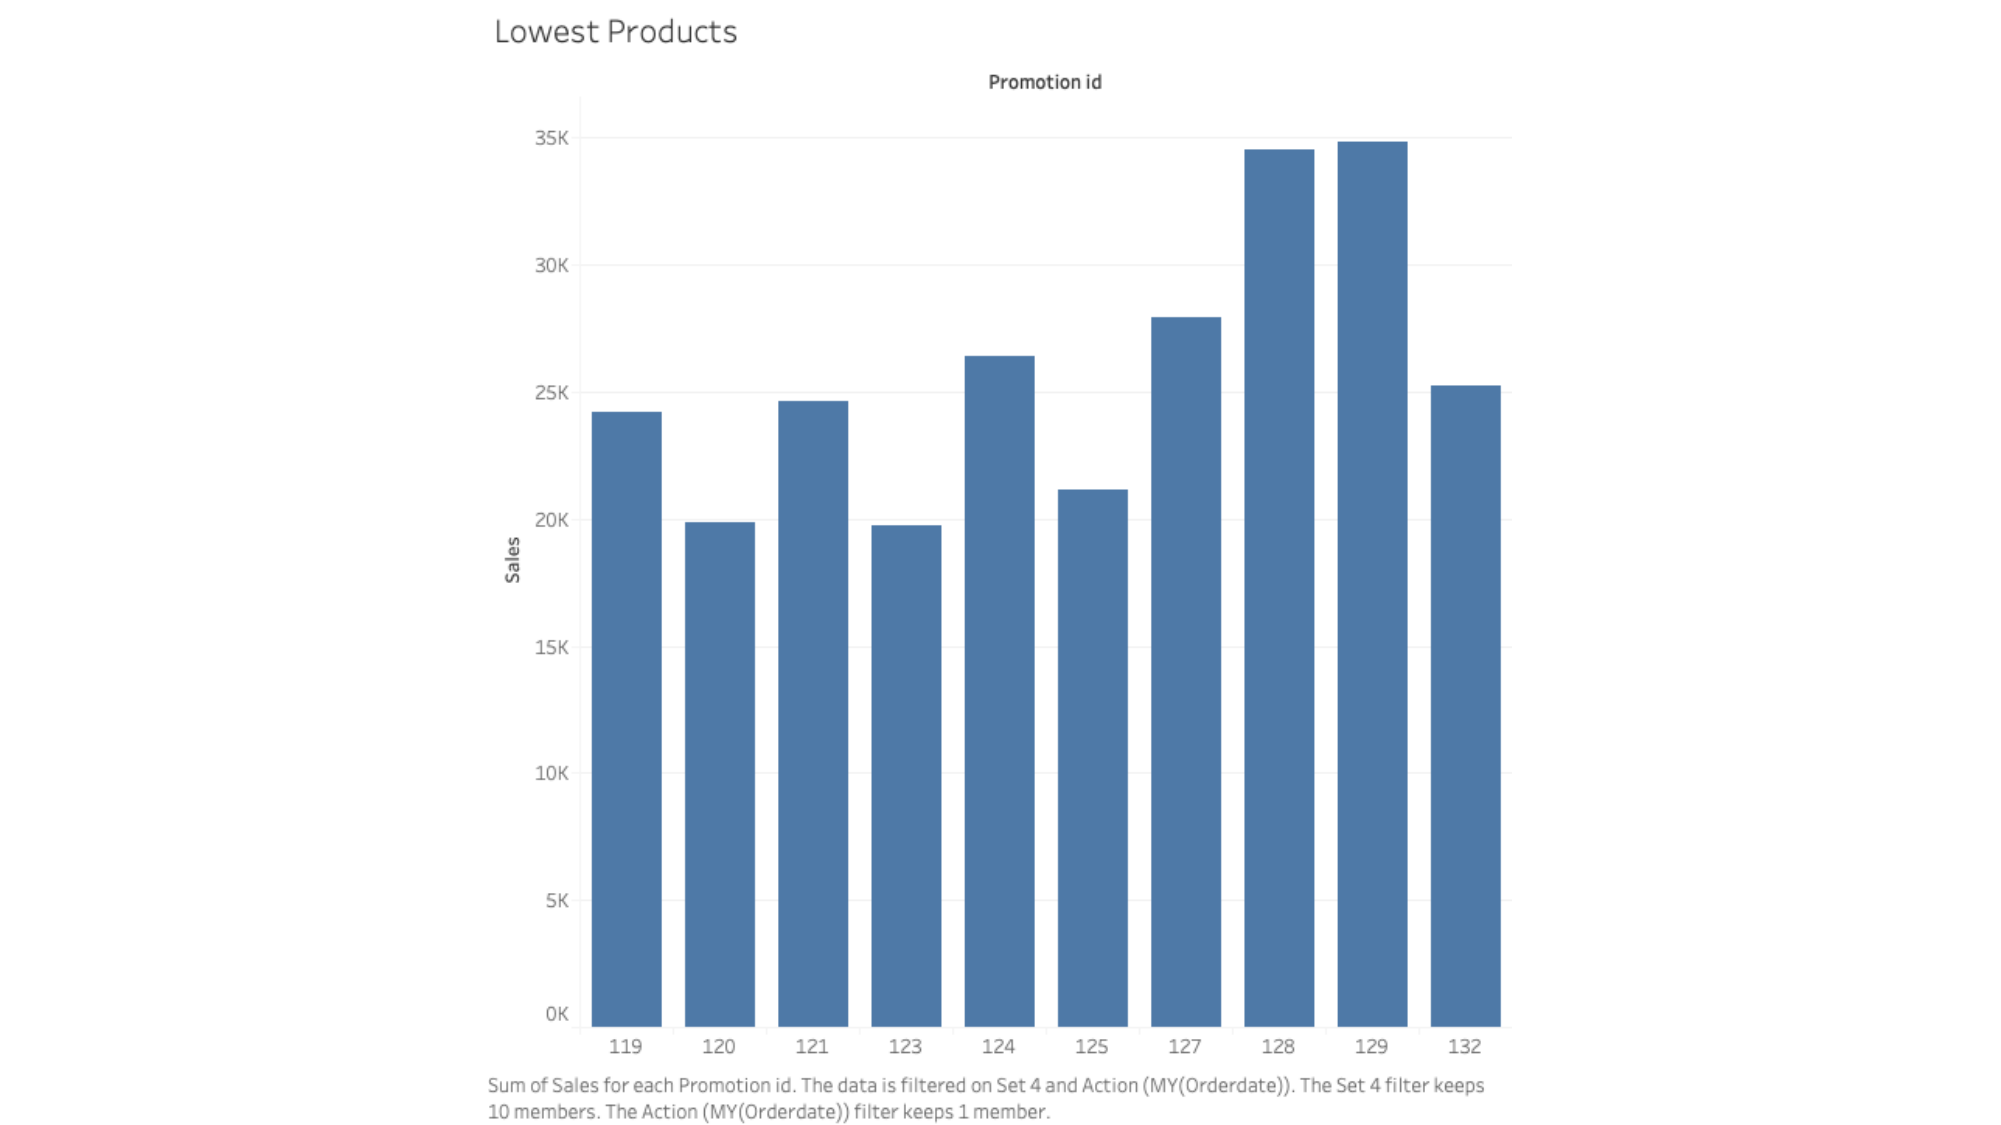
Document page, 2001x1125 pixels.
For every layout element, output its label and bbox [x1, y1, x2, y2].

picture [488, 0, 1512, 1125]
